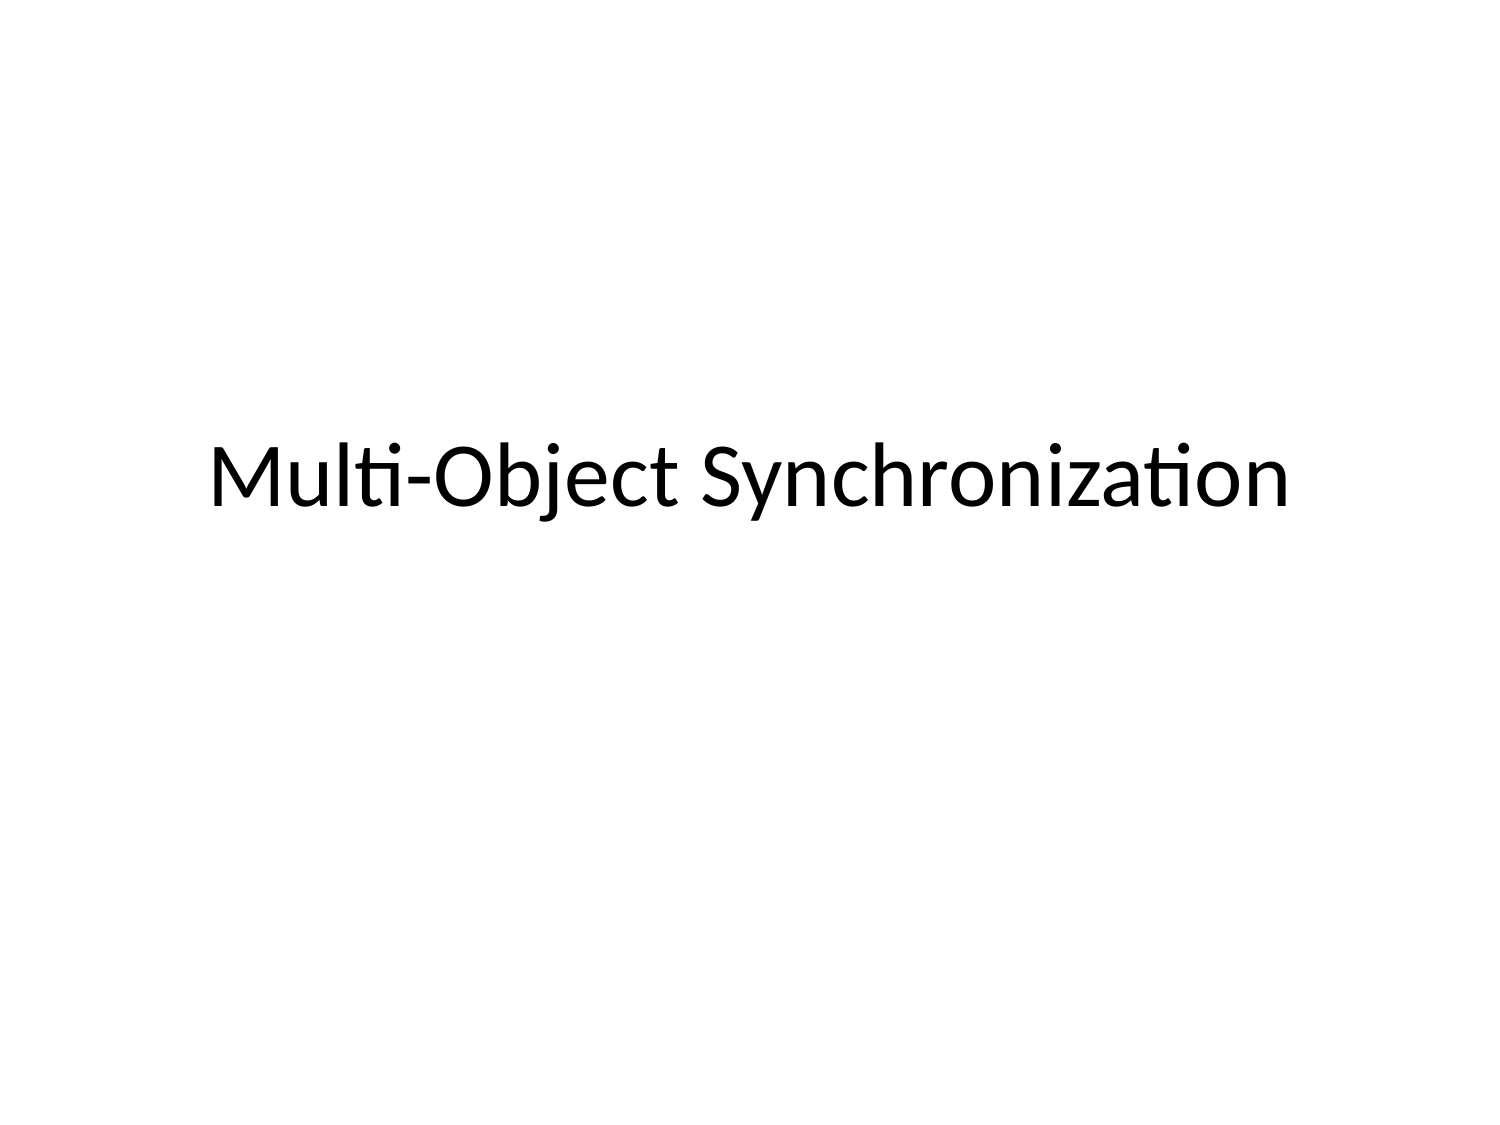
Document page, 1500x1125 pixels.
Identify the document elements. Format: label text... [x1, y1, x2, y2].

title Multi-Object Synchronization [112, 349, 1388, 591]
